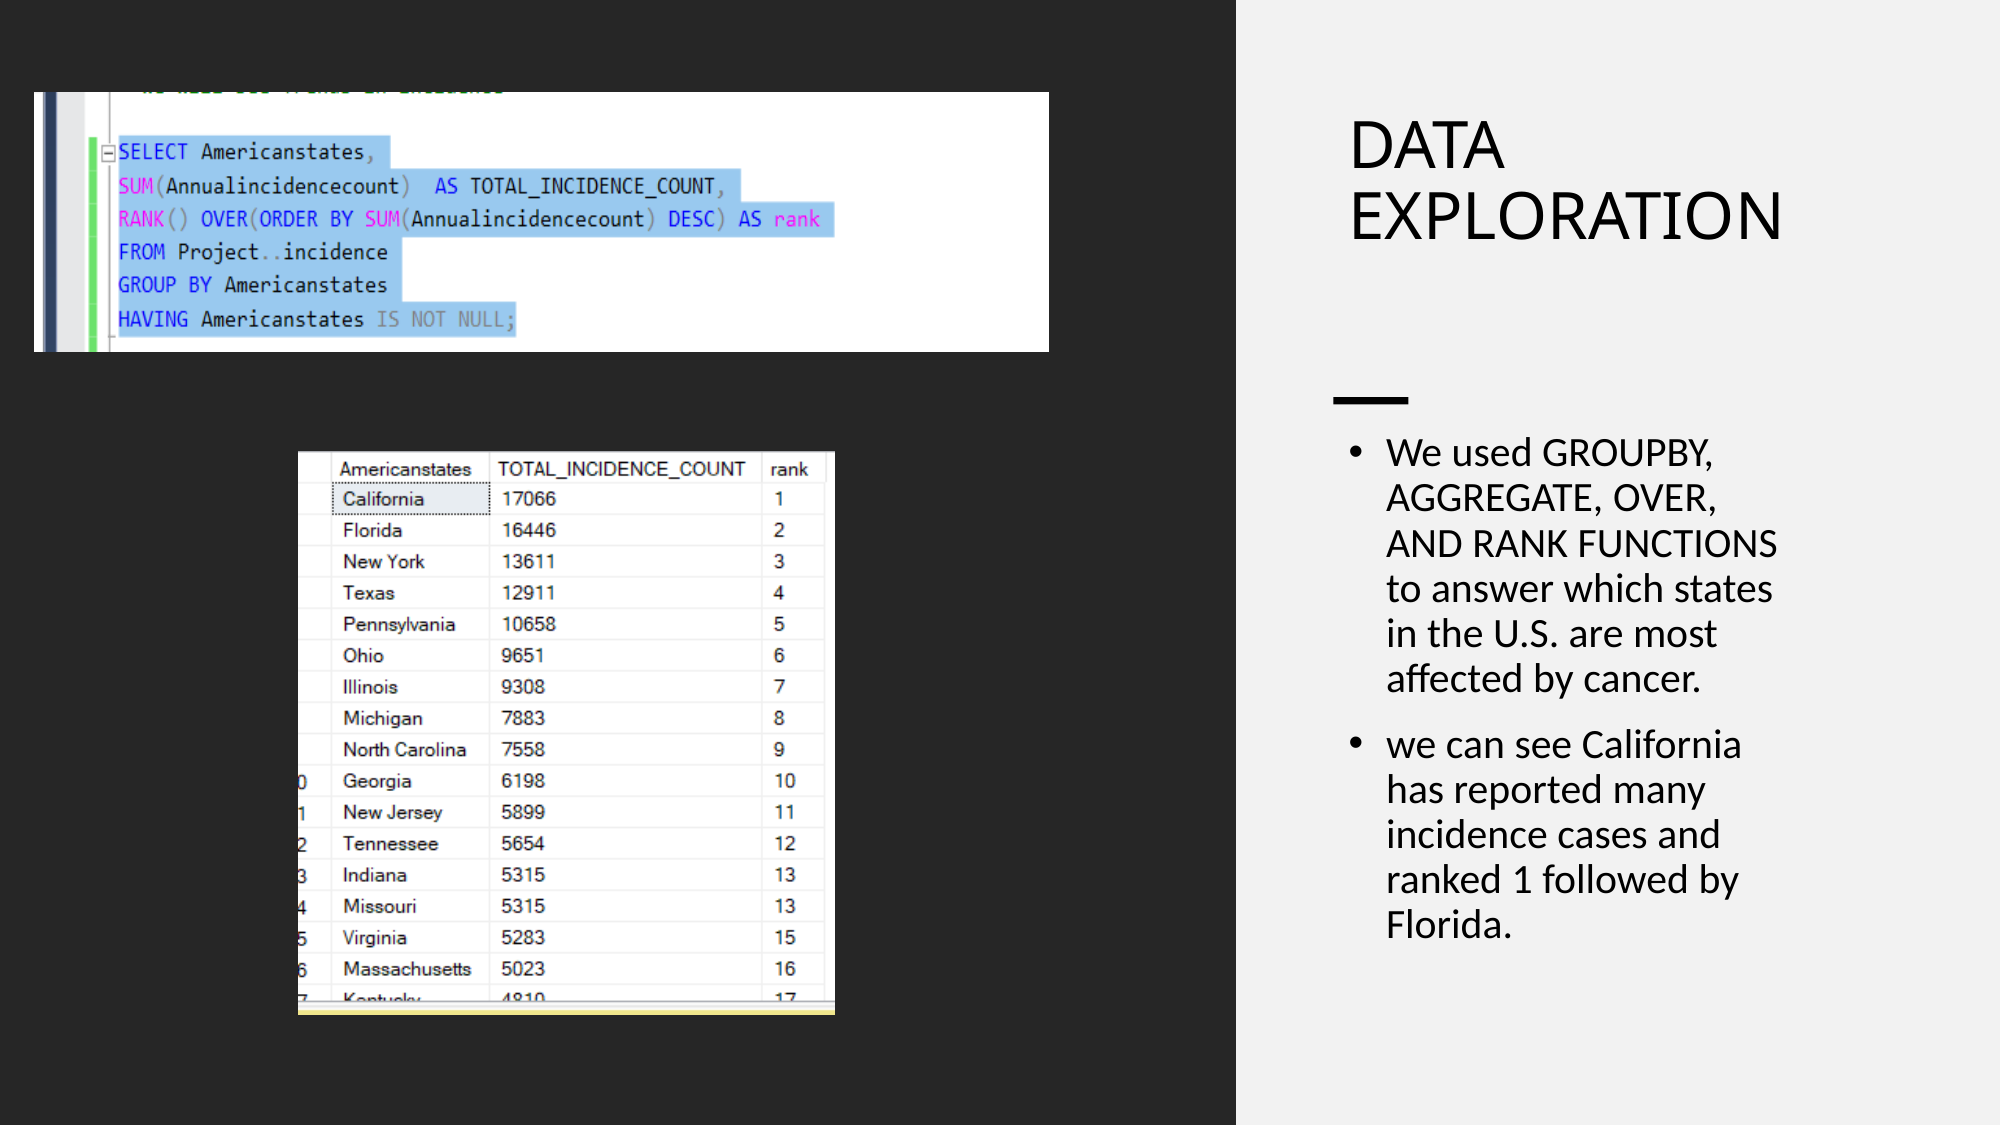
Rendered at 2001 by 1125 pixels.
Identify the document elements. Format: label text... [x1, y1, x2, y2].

picture [298, 451, 835, 1015]
picture [34, 92, 1049, 352]
list We used GROUPBY, AGGREGATE, OVER, AND RANK FUNCTIONS to answer which states in the U.S. are most affected by cancer. we can see California has reported many incidence cases and ranked 1 followed by Florida. [1333, 423, 1812, 1020]
text_box [0, 0, 1237, 1125]
title DATA EXPLORATION [1333, 104, 1812, 372]
text_box [1332, 396, 1409, 406]
text_box [1237, 0, 2000, 1125]
